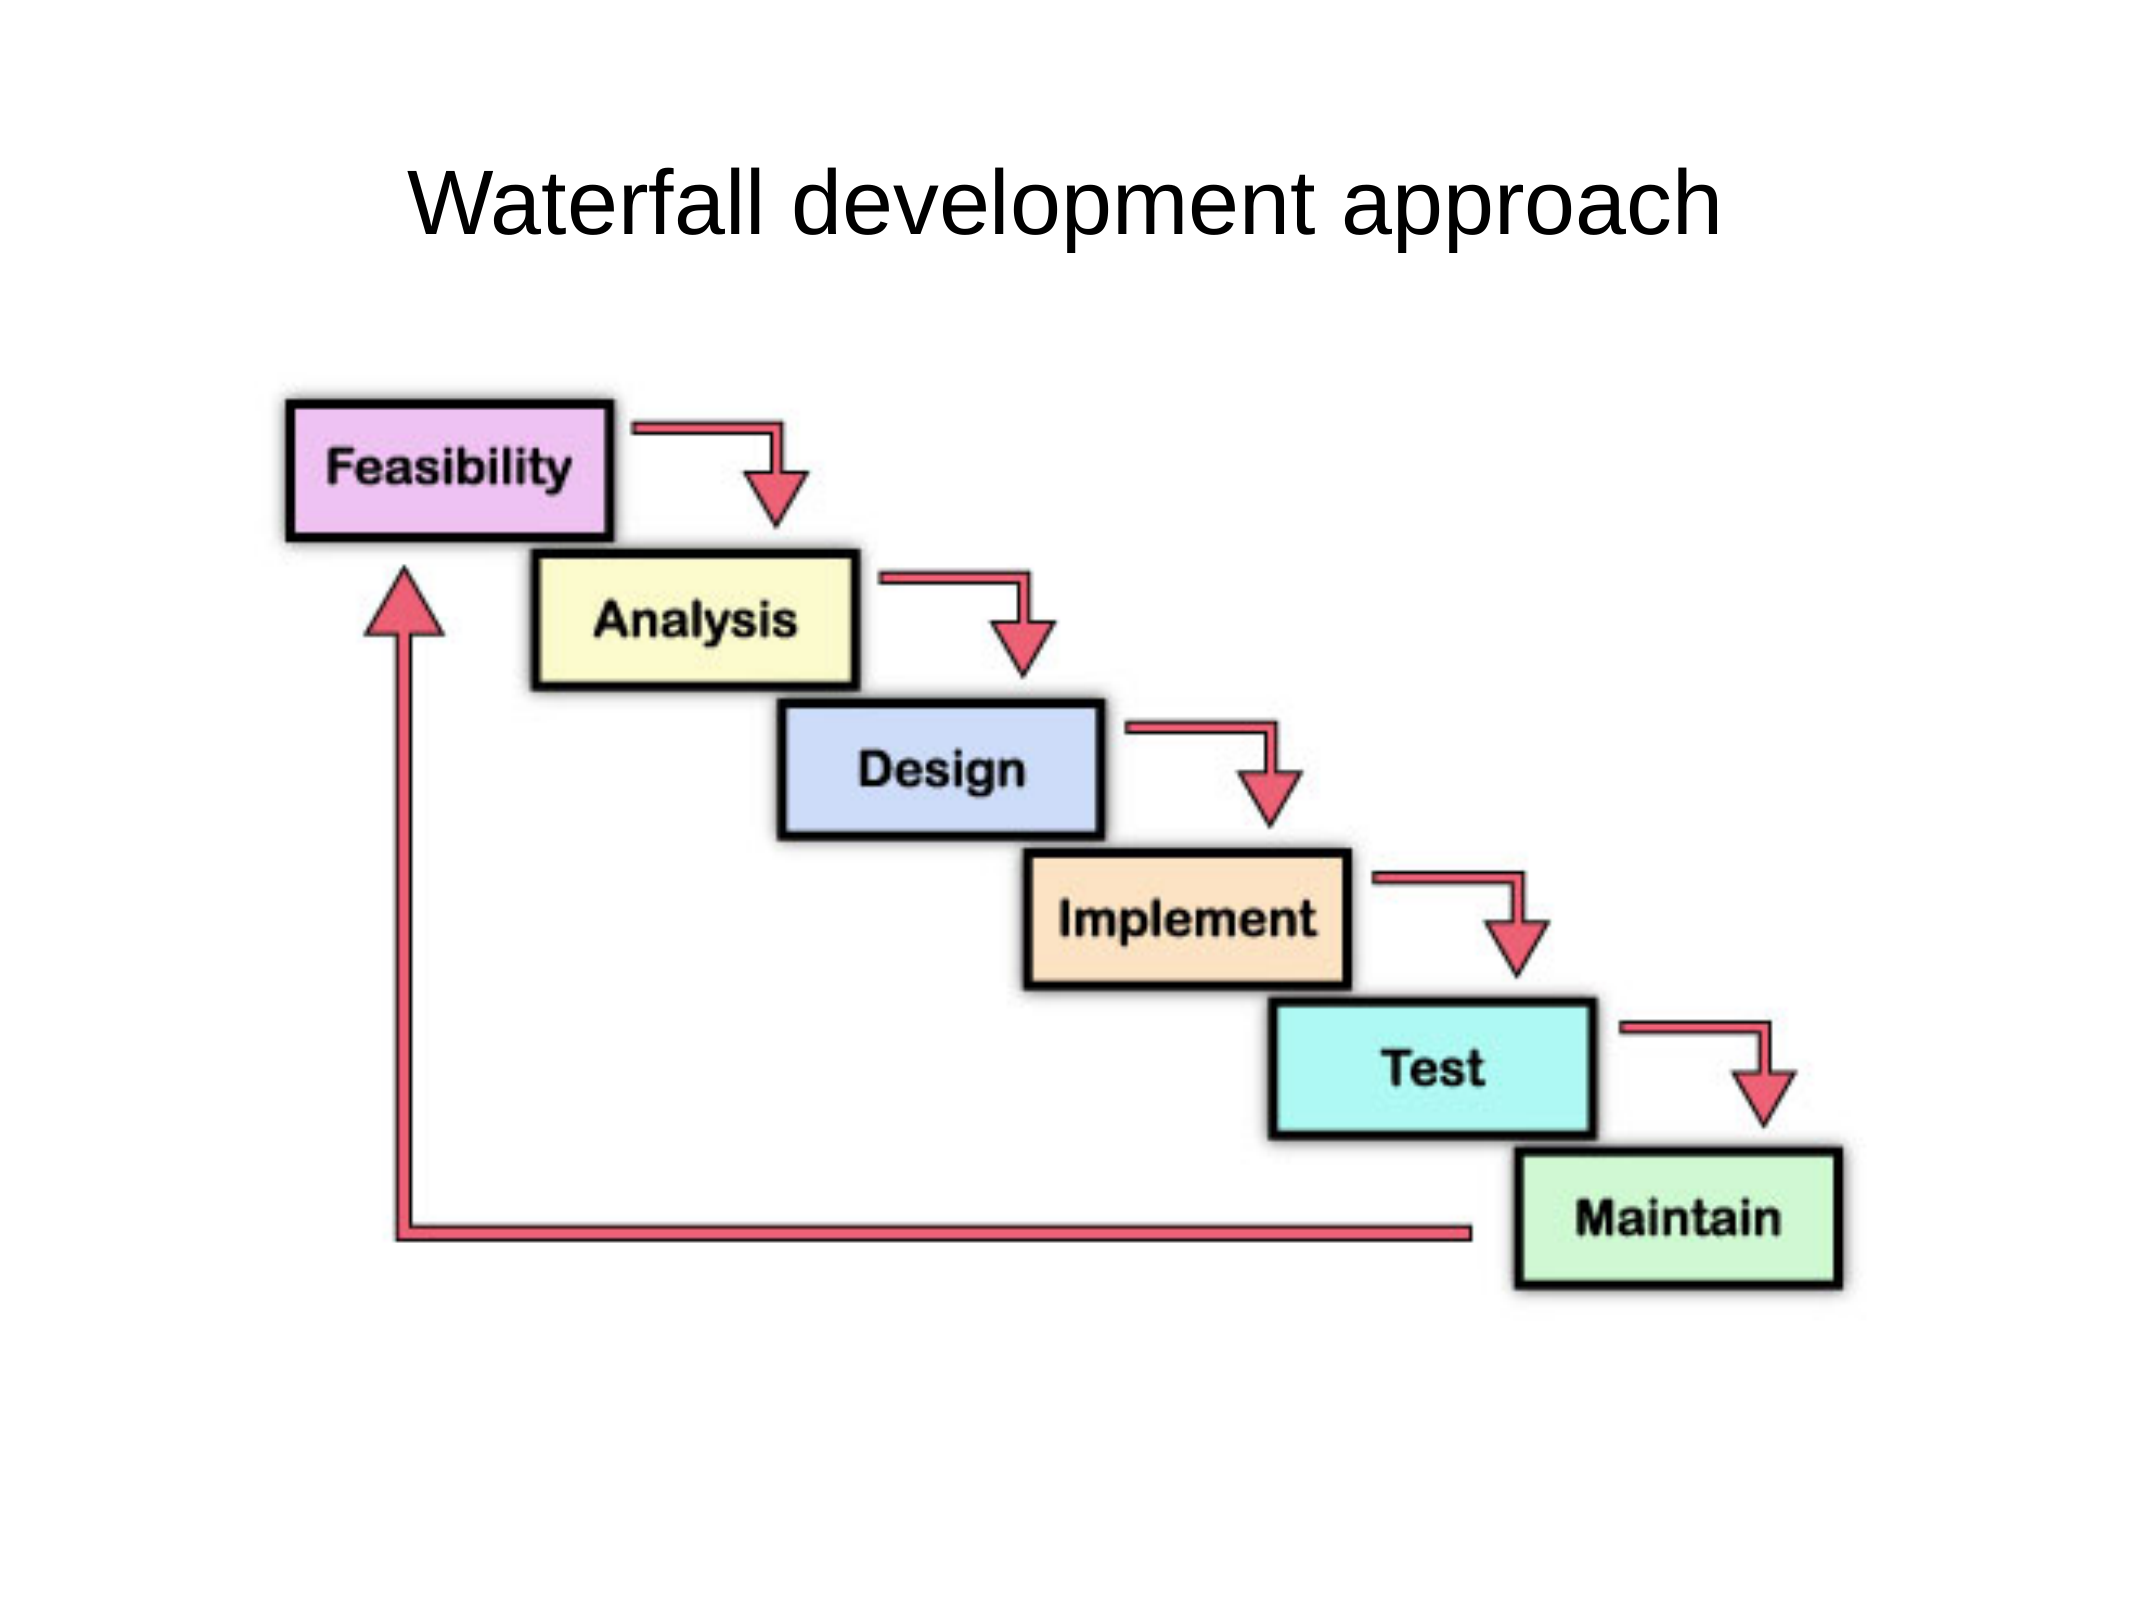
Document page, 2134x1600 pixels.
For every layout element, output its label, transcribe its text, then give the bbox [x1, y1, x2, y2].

title Waterfall development approach [105, 20, 2028, 374]
picture [253, 358, 1880, 1334]
